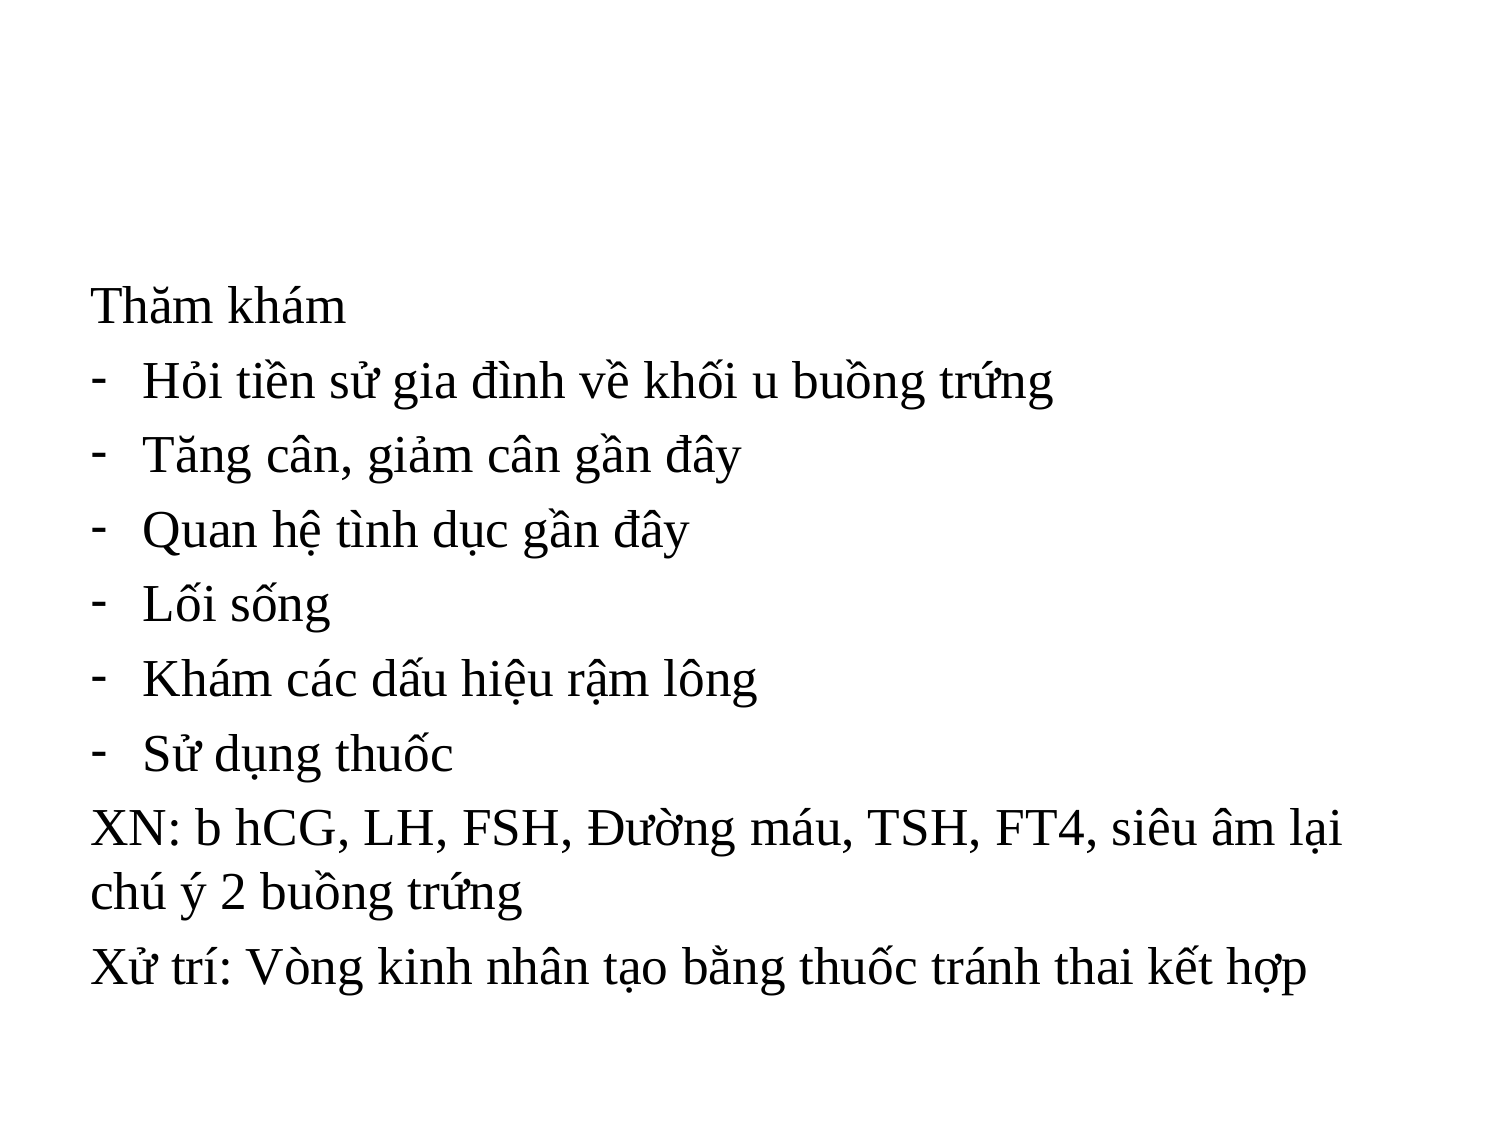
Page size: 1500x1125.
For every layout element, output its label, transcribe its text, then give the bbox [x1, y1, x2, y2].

list Thăm khám Hỏi tiền sử gia đình về khối u buồng trứng Tăng cân, giảm cân gần đây Quan hệ tình dục gần đây Lối sống Khám các dấu hiệu rậm lông Sử dụng thuốc XN: b hCG, LH, FSH, Đường máu, TSH, FT4, siêu âm lại chú ý 2 buồng trứng Xử trí: Vòng kinh nhân tạo bằng thuốc tránh thai kết hợp [75, 262, 1425, 1005]
